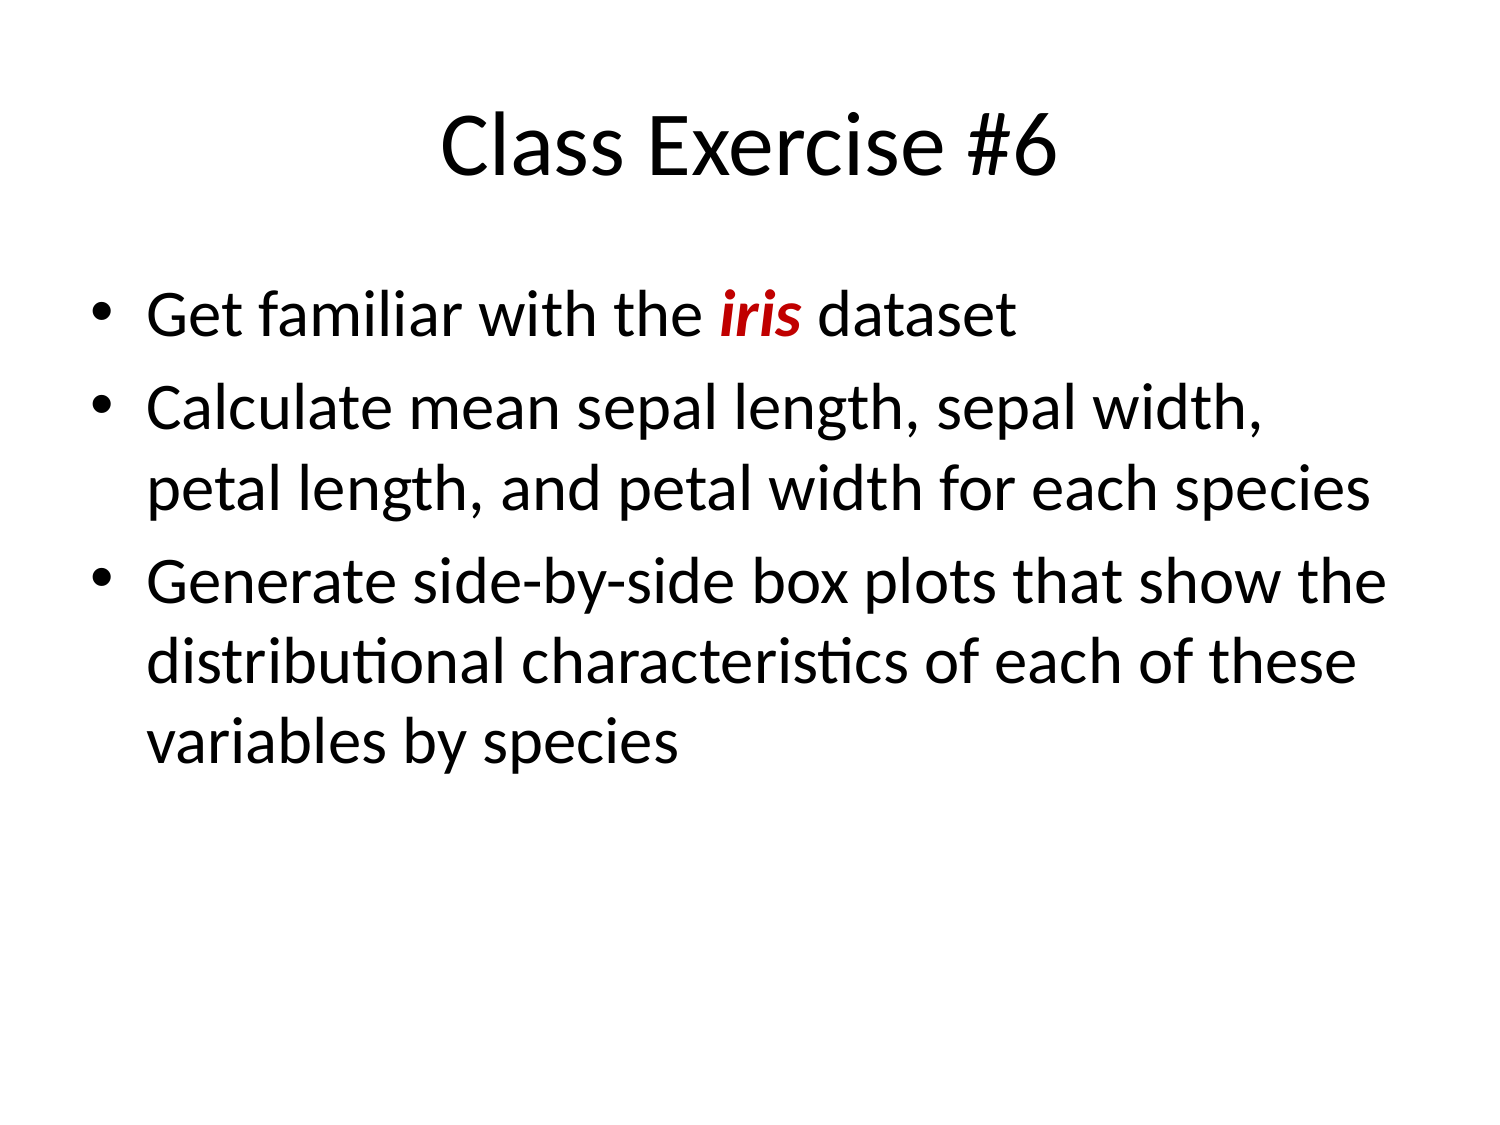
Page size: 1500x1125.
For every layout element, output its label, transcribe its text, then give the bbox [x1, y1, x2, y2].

title Class Exercise #6 [75, 45, 1425, 233]
text_box [74, 262, 1425, 1005]
